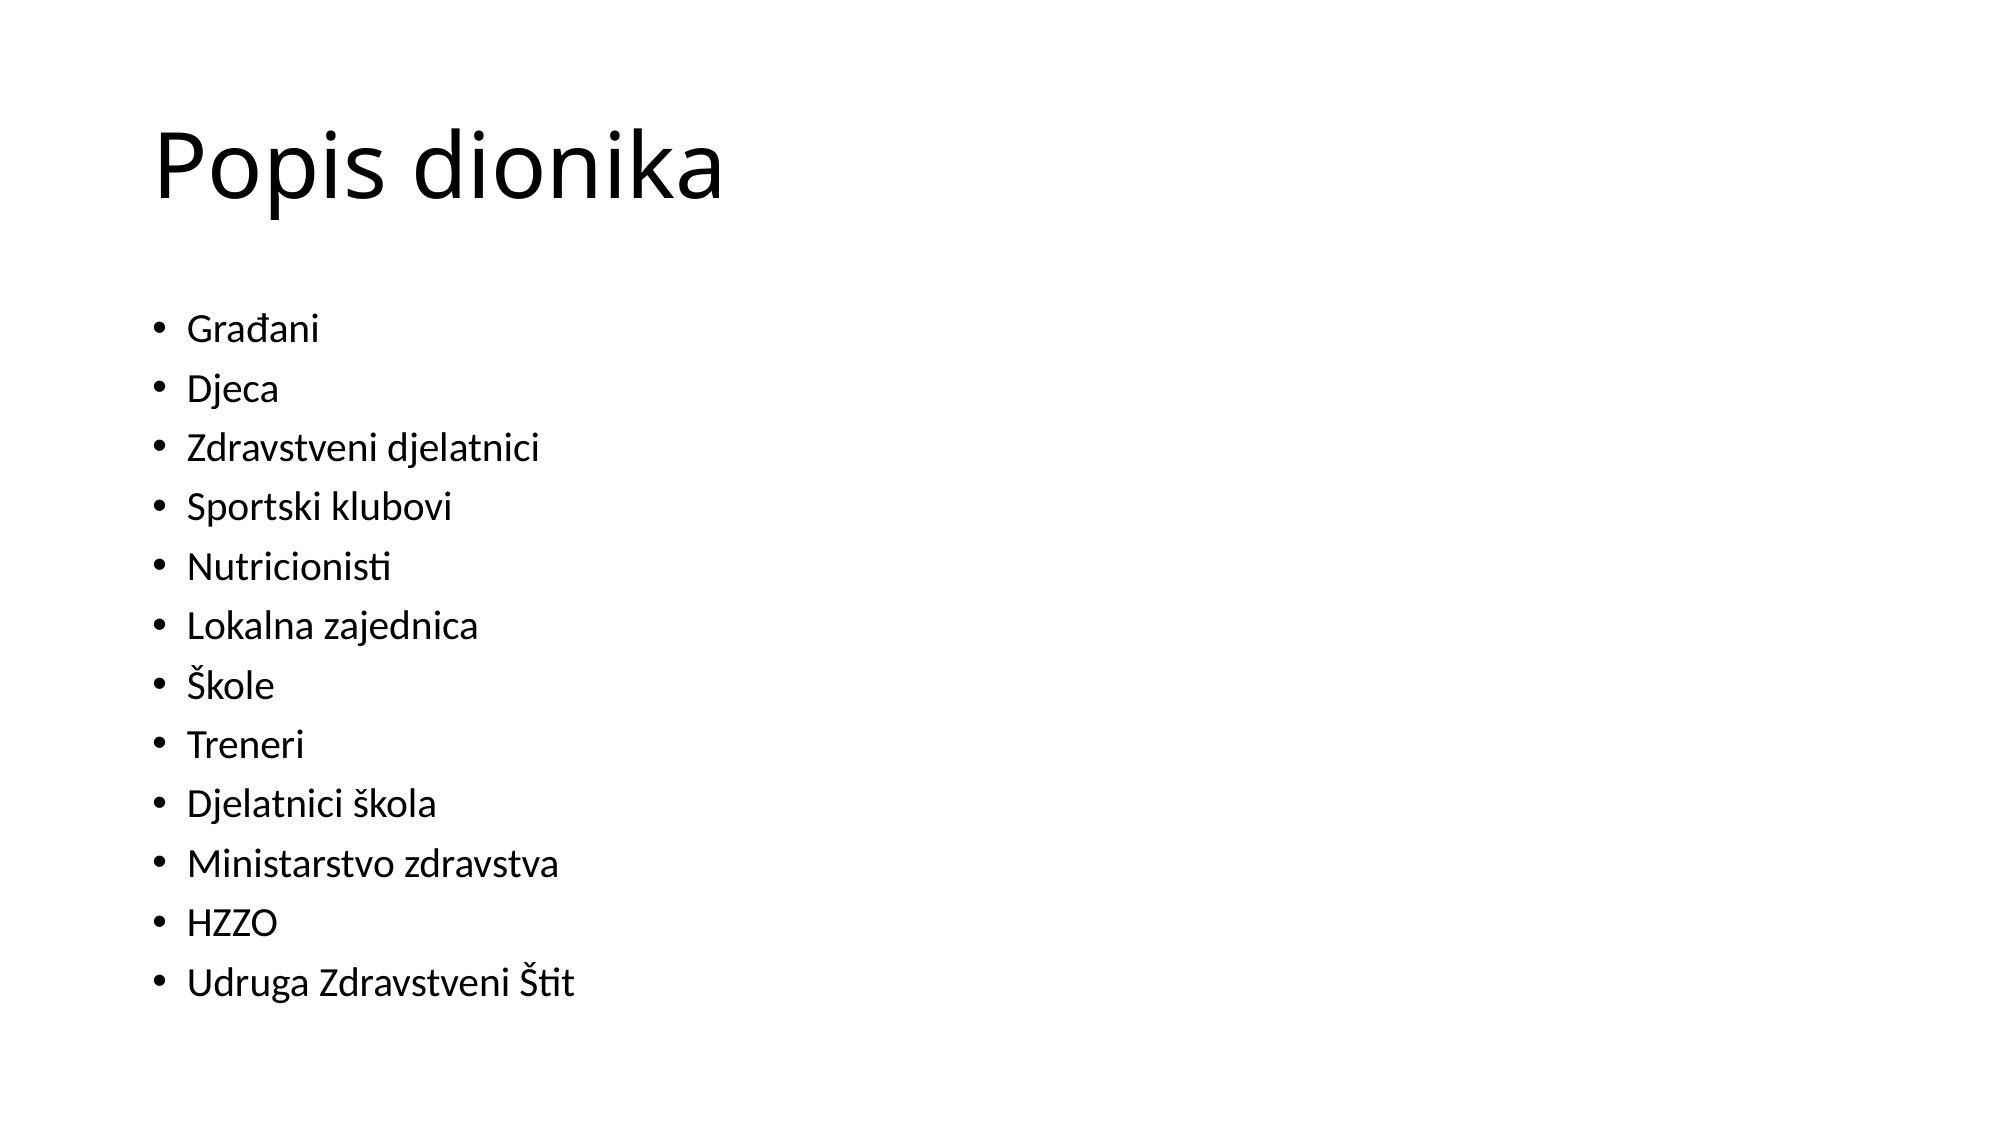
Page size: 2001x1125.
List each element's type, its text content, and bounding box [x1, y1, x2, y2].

list Građani Djeca Zdravstveni djelatnici Sportski klubovi Nutricionisti Lokalna zajednica Škole Treneri Djelatnici škola Ministarstvo zdravstva HZZO Udruga Zdravstveni Štit [137, 299, 1863, 1014]
title Popis dionika [137, 59, 1863, 278]
